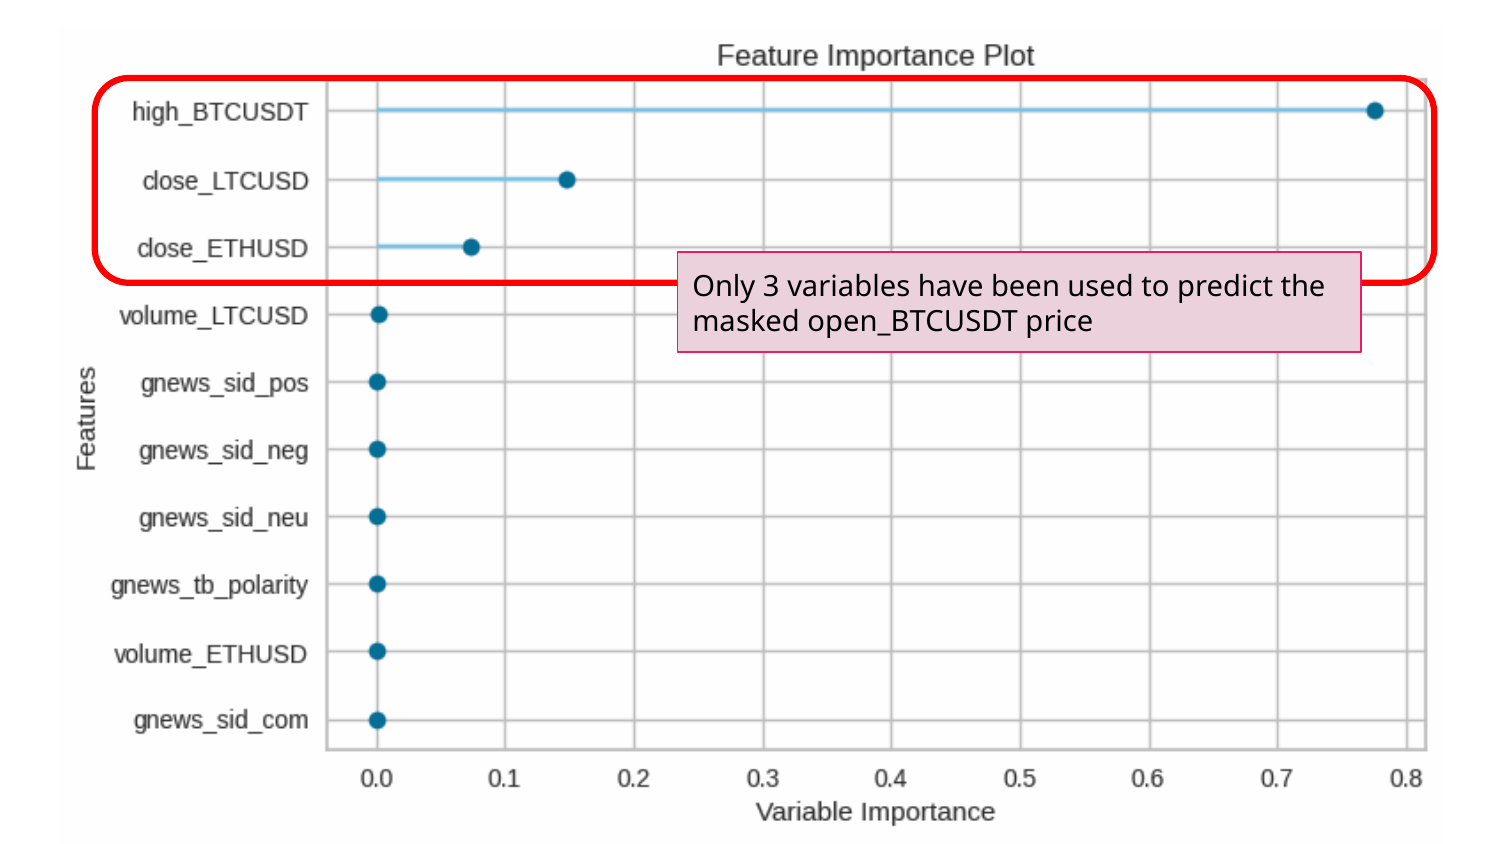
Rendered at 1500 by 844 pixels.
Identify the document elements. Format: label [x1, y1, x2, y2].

picture [58, 27, 1442, 844]
